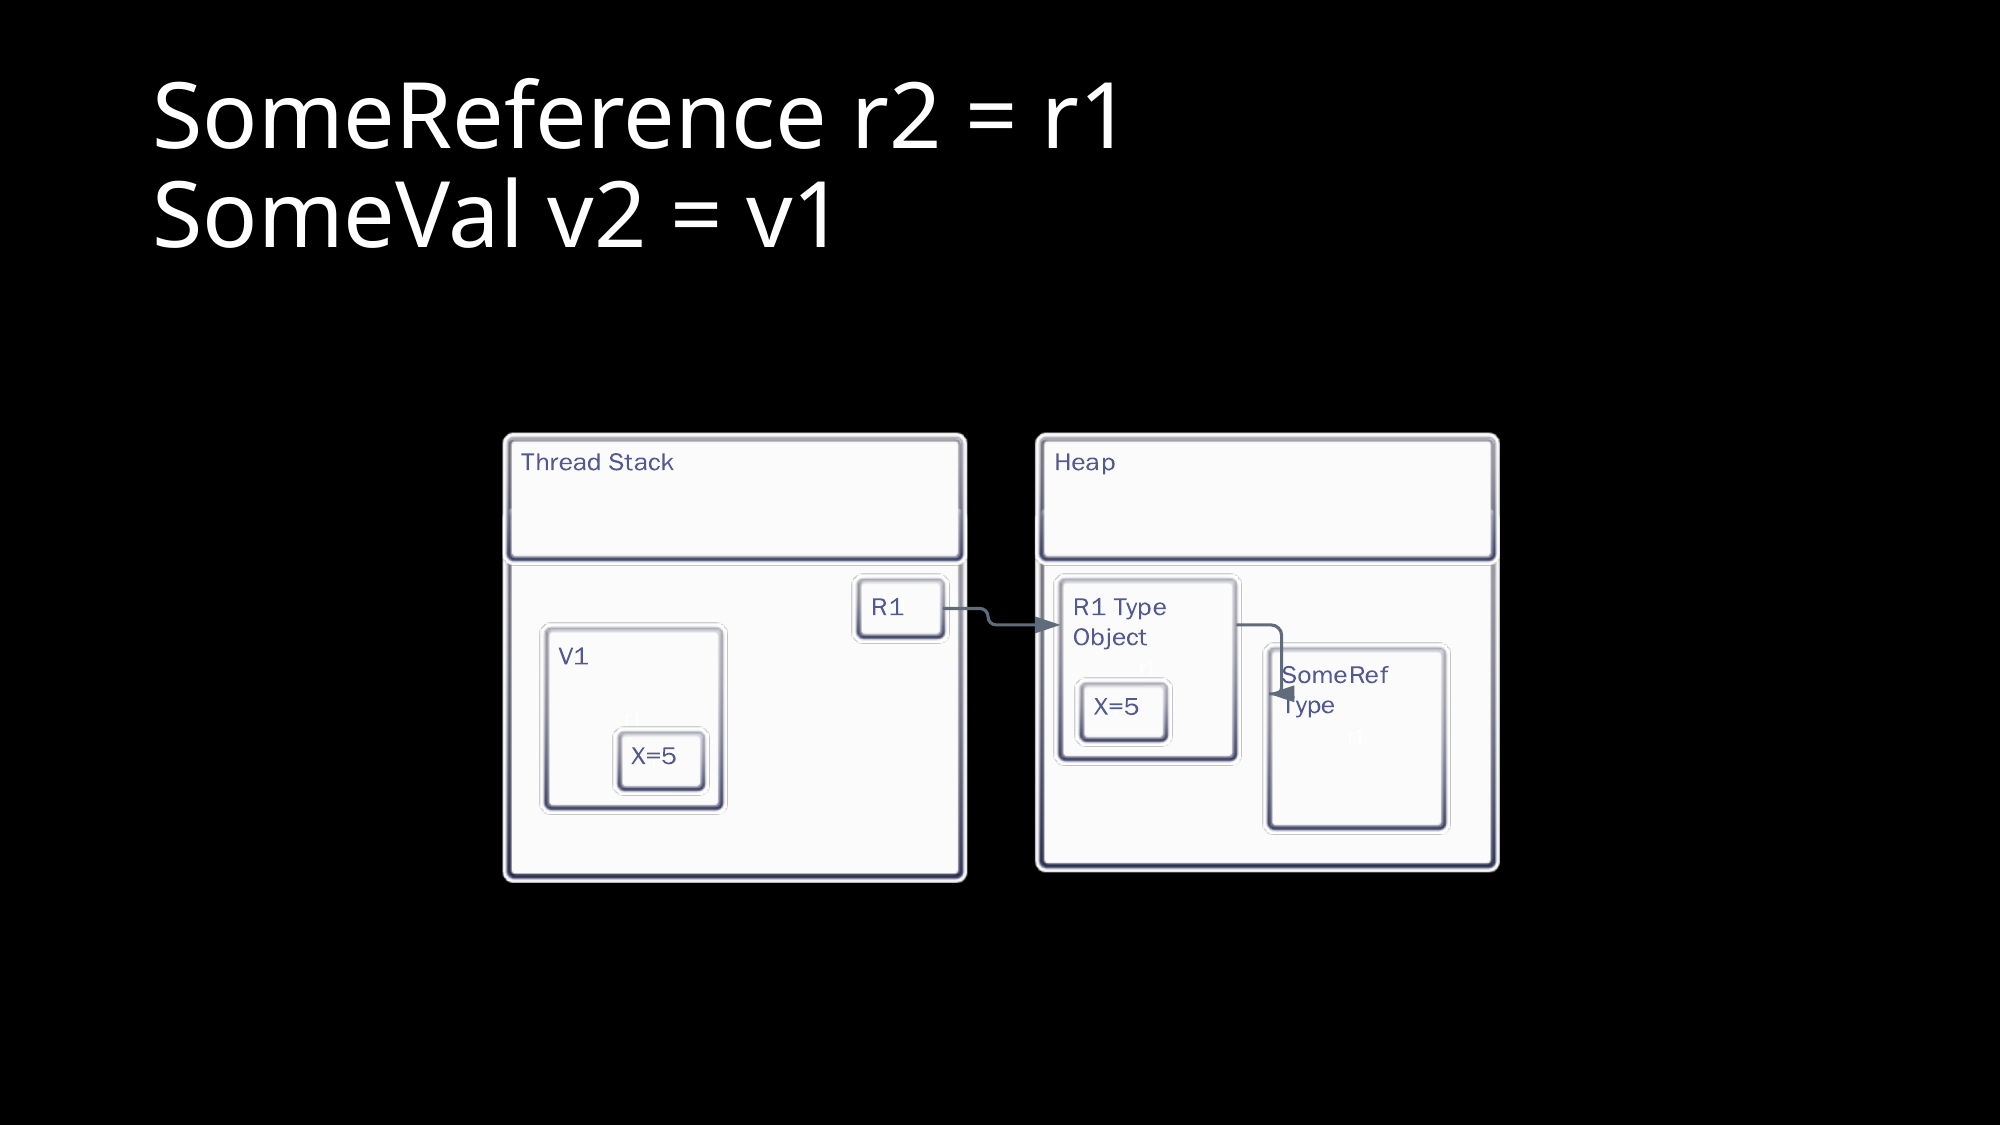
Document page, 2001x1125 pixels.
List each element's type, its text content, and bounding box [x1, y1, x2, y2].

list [499, 430, 1500, 883]
title SomeReference r2 = r1 SomeVal v2 = v1 [137, 59, 1863, 278]
